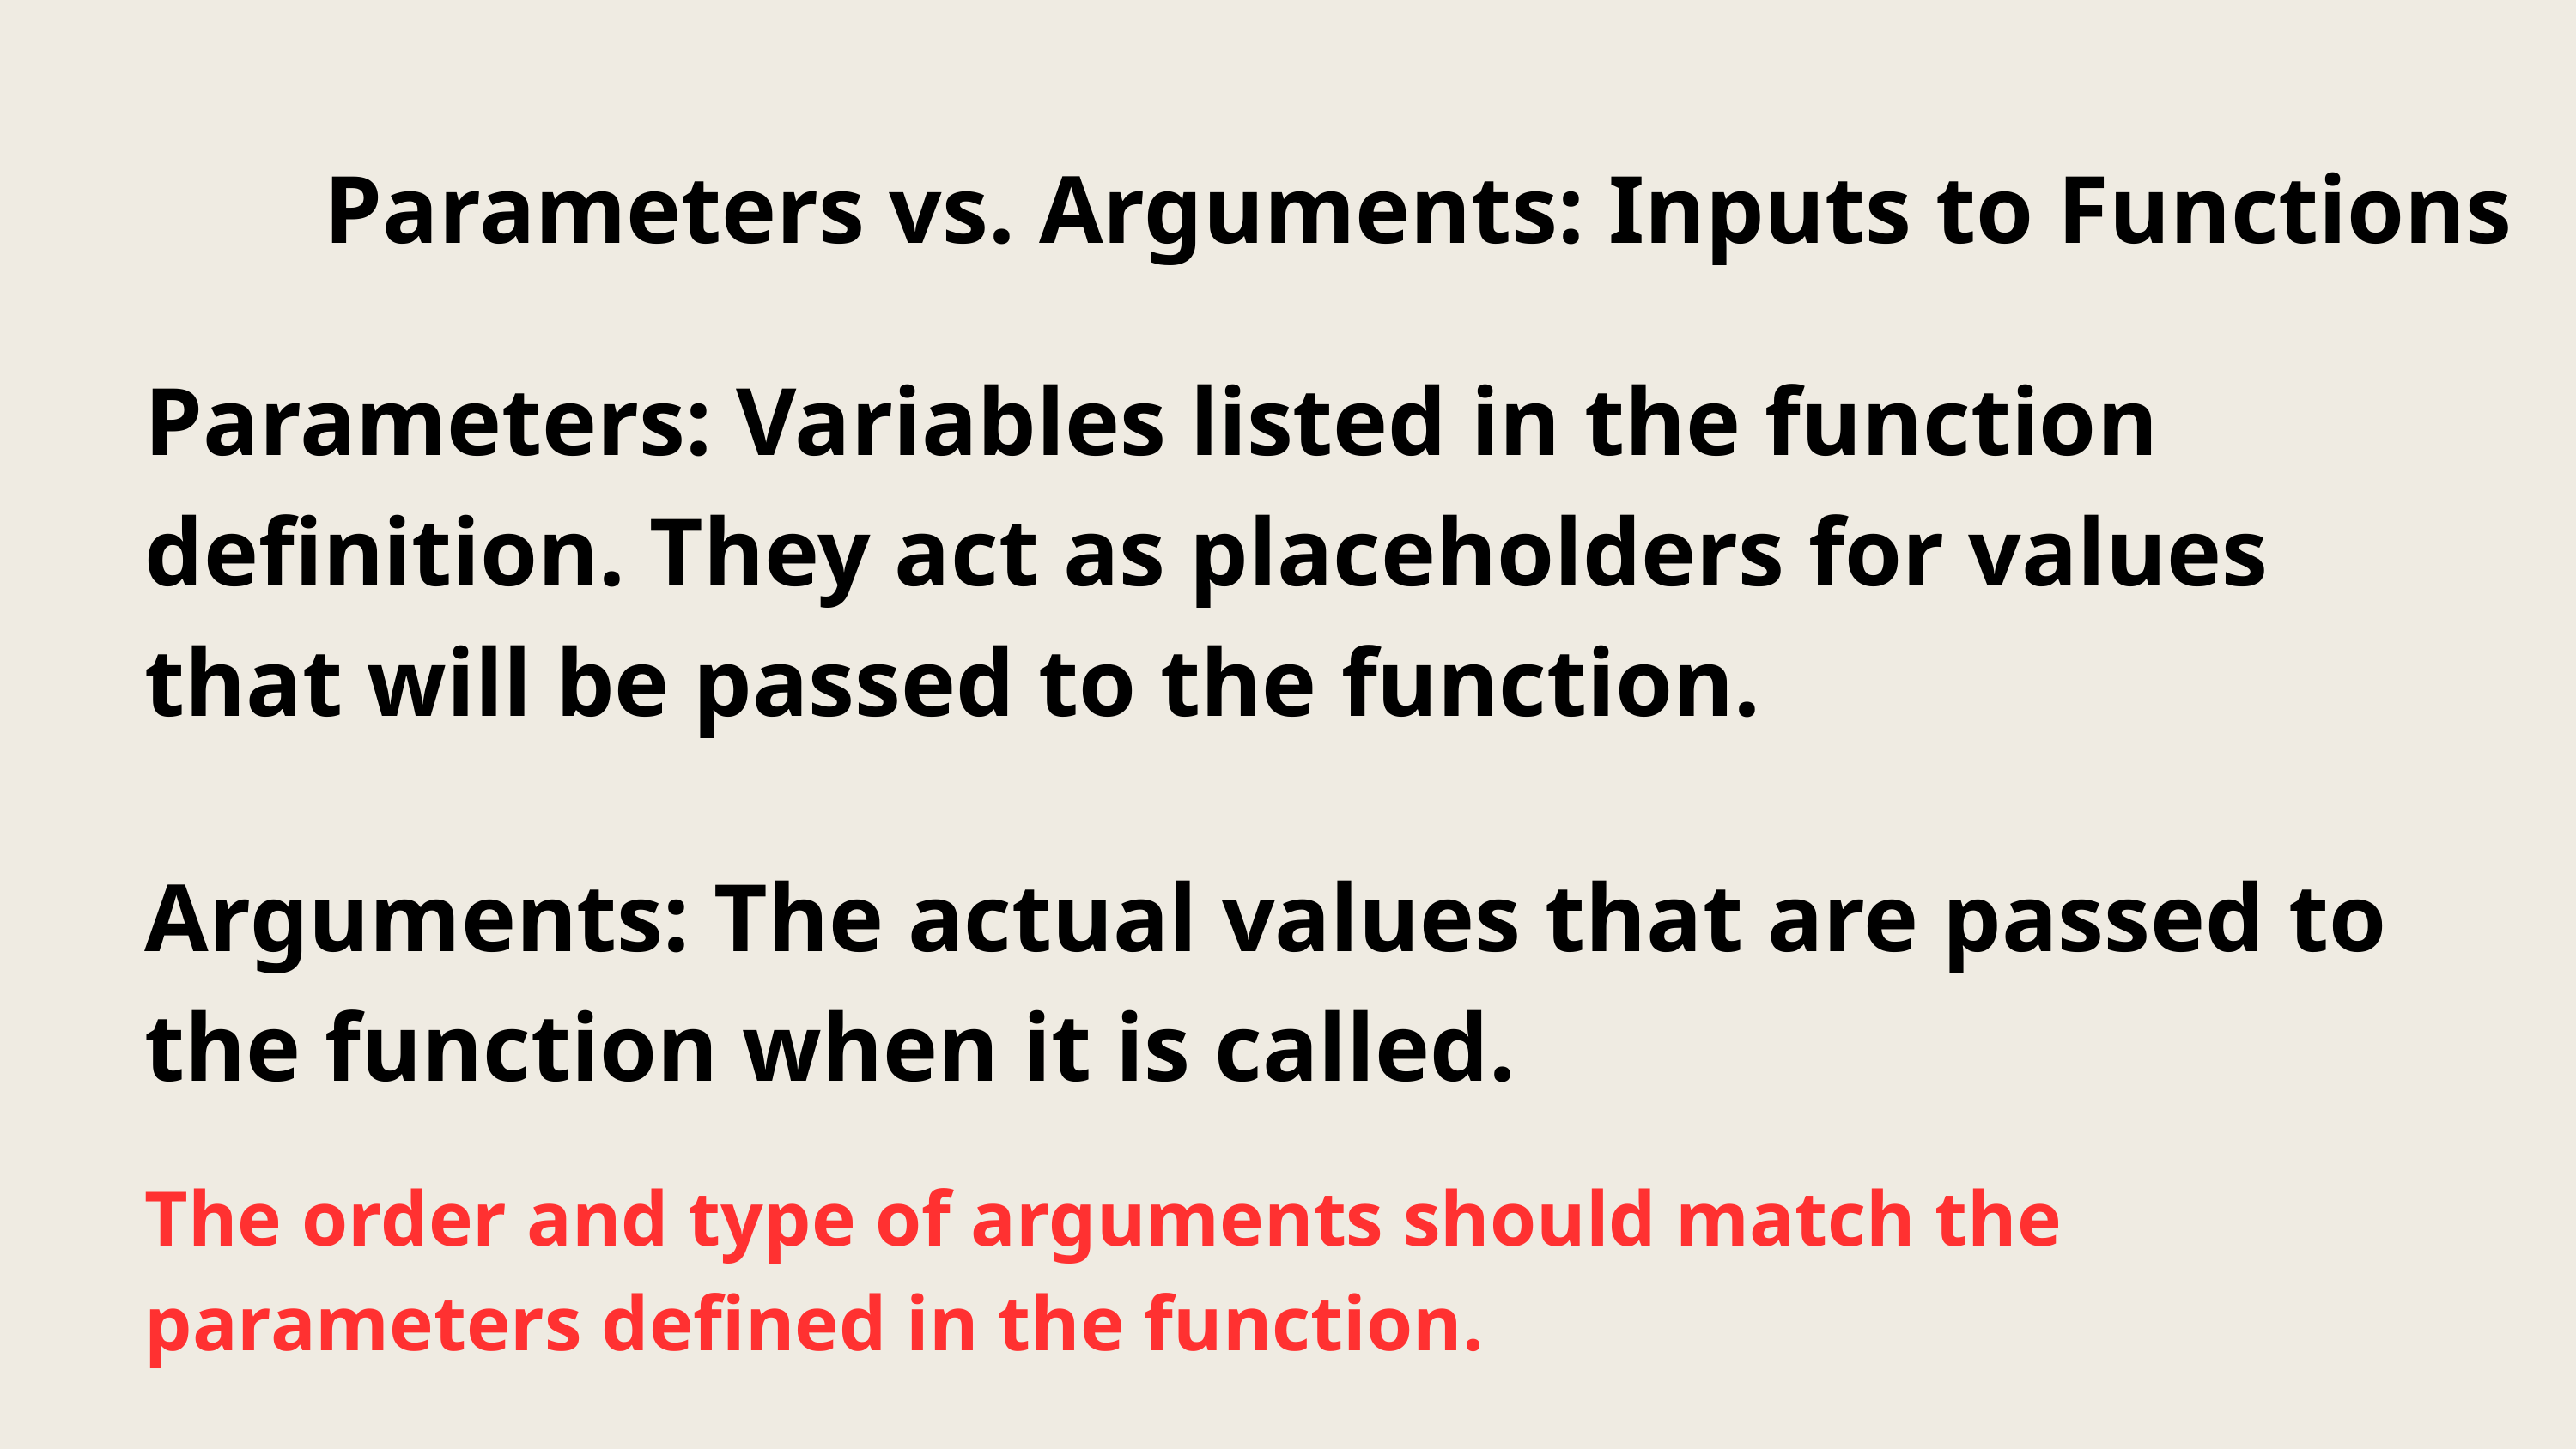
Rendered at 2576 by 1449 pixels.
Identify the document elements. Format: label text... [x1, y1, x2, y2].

text_box Arguments: The actual values that are passed to the function when it is called. [144, 840, 2487, 1100]
text_box Parameters vs. Arguments: Inputs to Functions [325, 131, 2576, 262]
text_box The order and type of arguments should match the parameters defined in the function. [144, 1155, 2487, 1367]
text_box Parameters: Variables listed in the function definition. They act as placeholders for values that will be passed to the function. [144, 343, 2487, 735]
